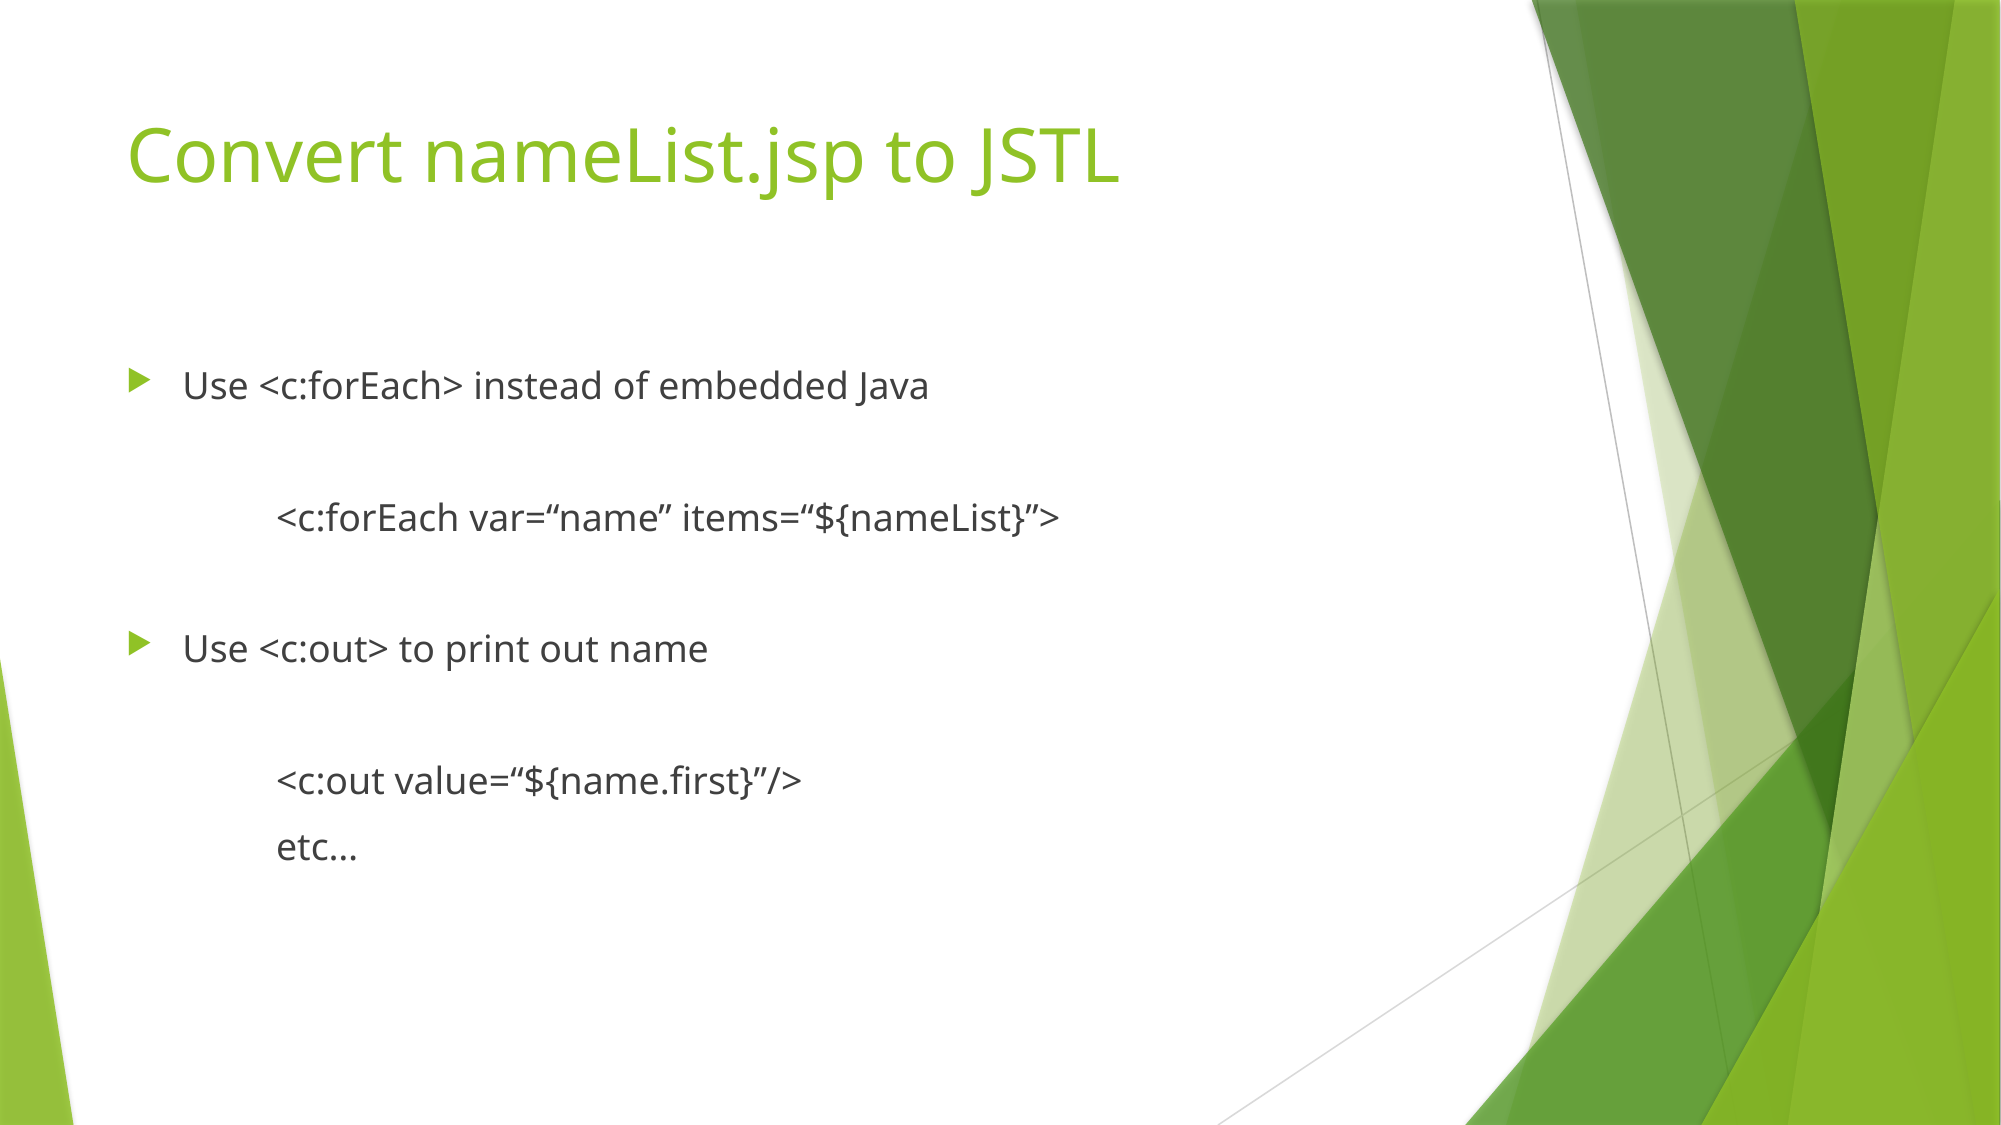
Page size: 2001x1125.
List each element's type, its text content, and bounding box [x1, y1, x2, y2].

title Convert nameList.jsp to JSTL [111, 99, 1522, 317]
list Use <c:forEach> instead of embedded Java <c:forEach var=“name” items=“${nameList}”> Use <c:out> to print out name <c:out value=“${name.first}”/> etc… [111, 354, 1522, 992]
